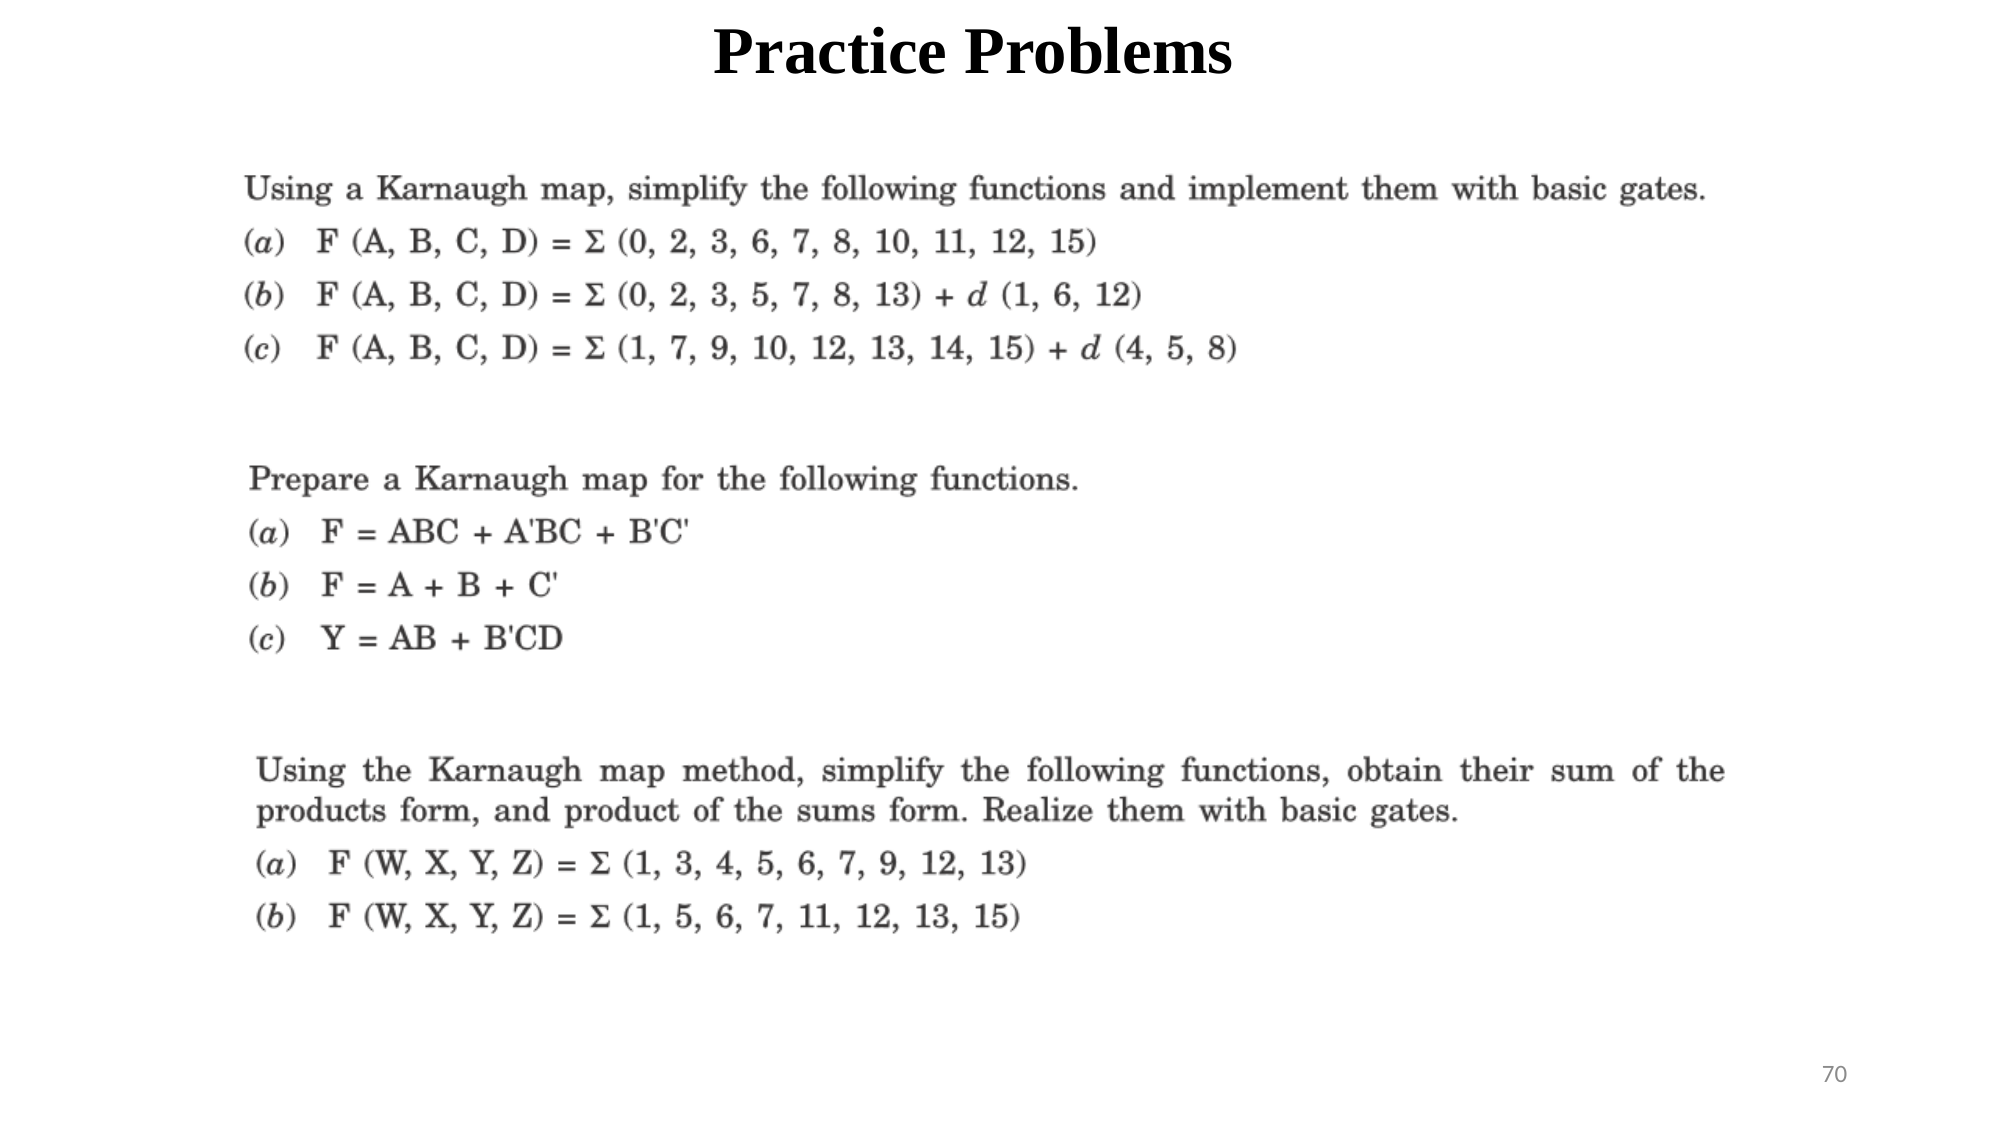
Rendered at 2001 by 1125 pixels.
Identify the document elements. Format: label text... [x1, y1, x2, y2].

picture [249, 750, 1750, 940]
text_box Practice Problems [699, 0, 1250, 95]
picture [234, 458, 1101, 667]
picture [234, 163, 1713, 375]
slide_number 70 [1412, 1042, 1863, 1103]
